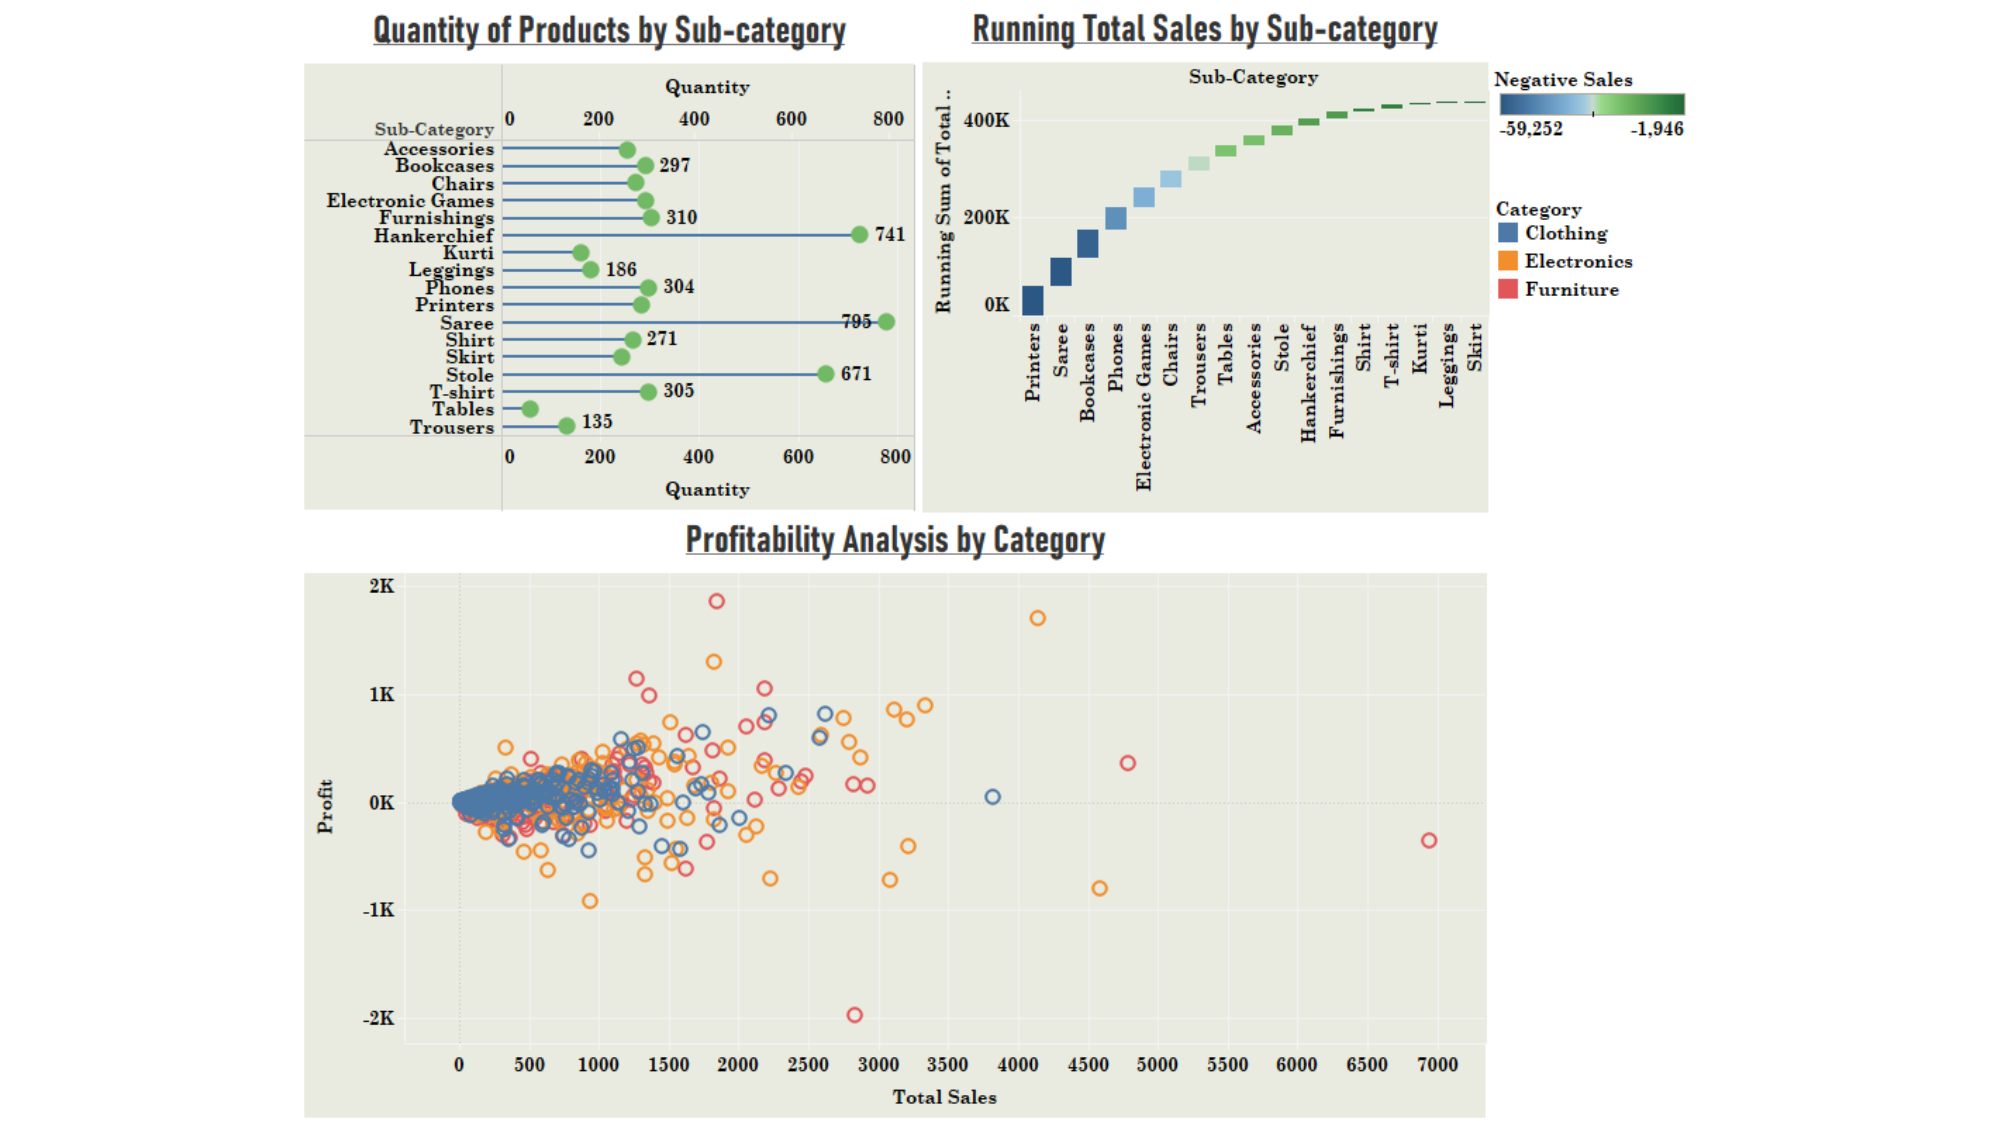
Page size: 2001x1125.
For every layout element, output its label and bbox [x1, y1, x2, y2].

picture [296, 0, 1704, 1125]
